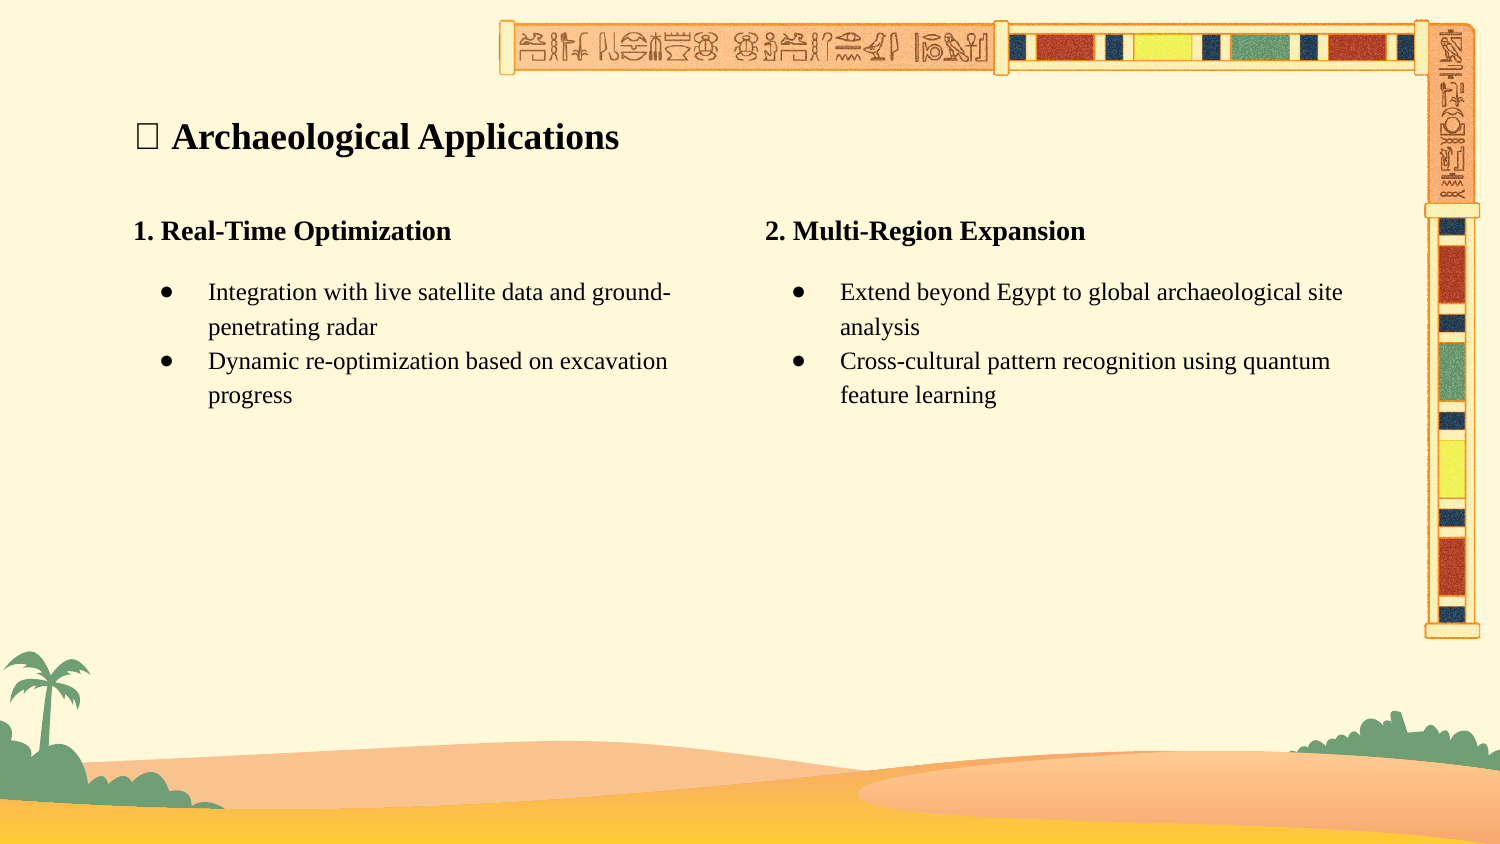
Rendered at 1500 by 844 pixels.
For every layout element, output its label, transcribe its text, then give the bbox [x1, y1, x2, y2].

title 🏺 Archaeological Applications [118, 90, 1383, 184]
list 2. Multi-Region Expansion Extend beyond Egypt to global archaeological site analysis Cross-cultural pattern recognition using quantum feature learning [750, 192, 1382, 689]
list 1. Real-Time Optimization Integration with live satellite data and ground-penetrating radar Dynamic re-optimization based on excavation progress [118, 192, 750, 689]
picture [498, 0, 1500, 639]
